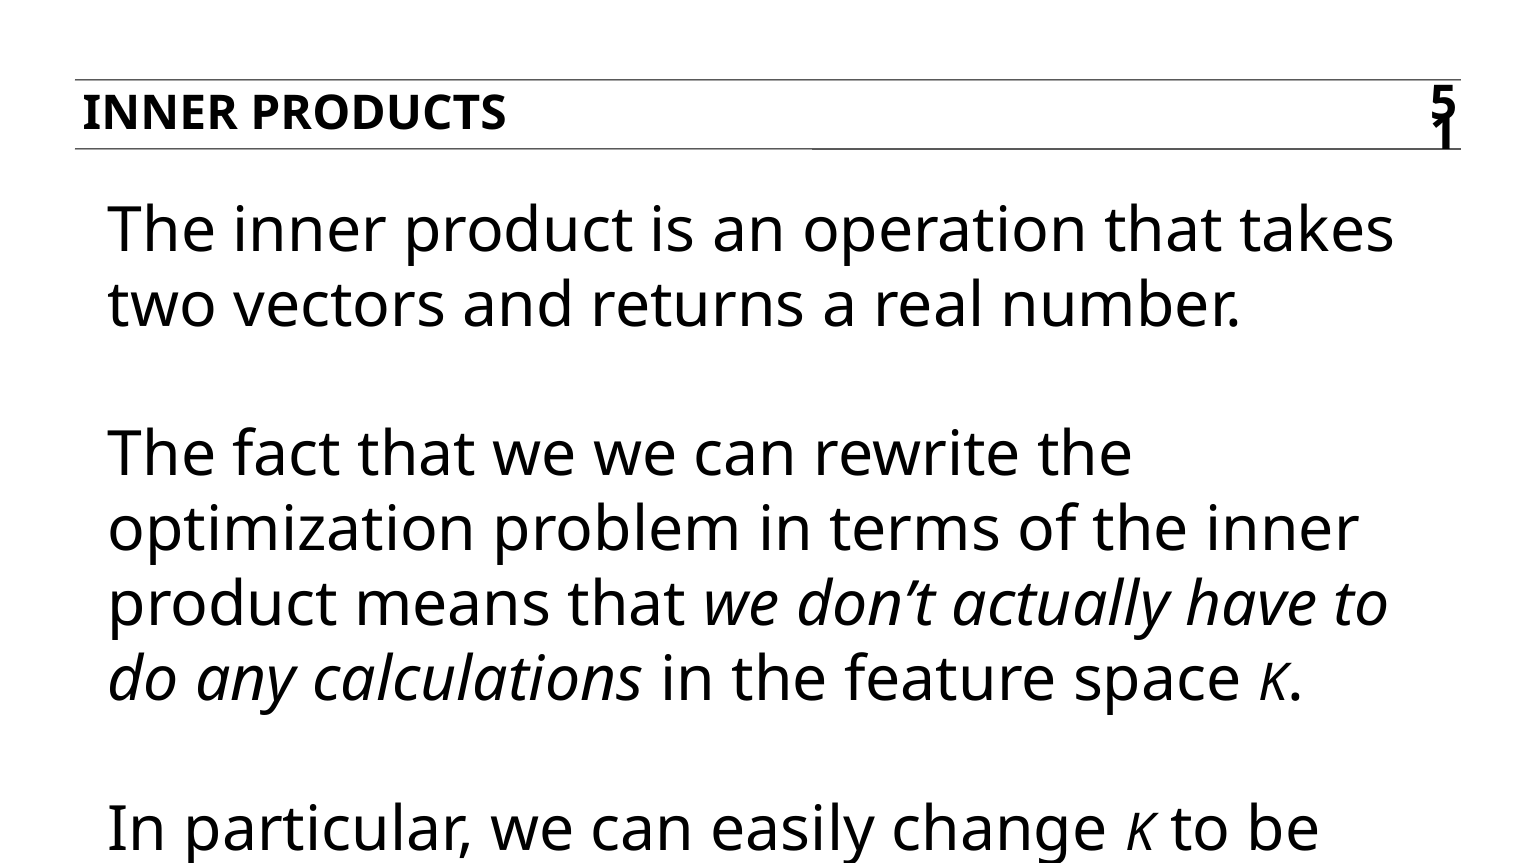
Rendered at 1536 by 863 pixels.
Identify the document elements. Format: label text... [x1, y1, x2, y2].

slide_number 51 [1419, 86, 1461, 138]
text_box The inner product is an operation that takes two vectors and returns a real number. The fact that we we can rewrite the optimization problem in terms of the inner product means that we don’t actually have to do any calculations in the feature space K. In particular, we can easily change K to be some other space K’. [92, 181, 1468, 863]
list Inner products [67, 81, 1118, 132]
